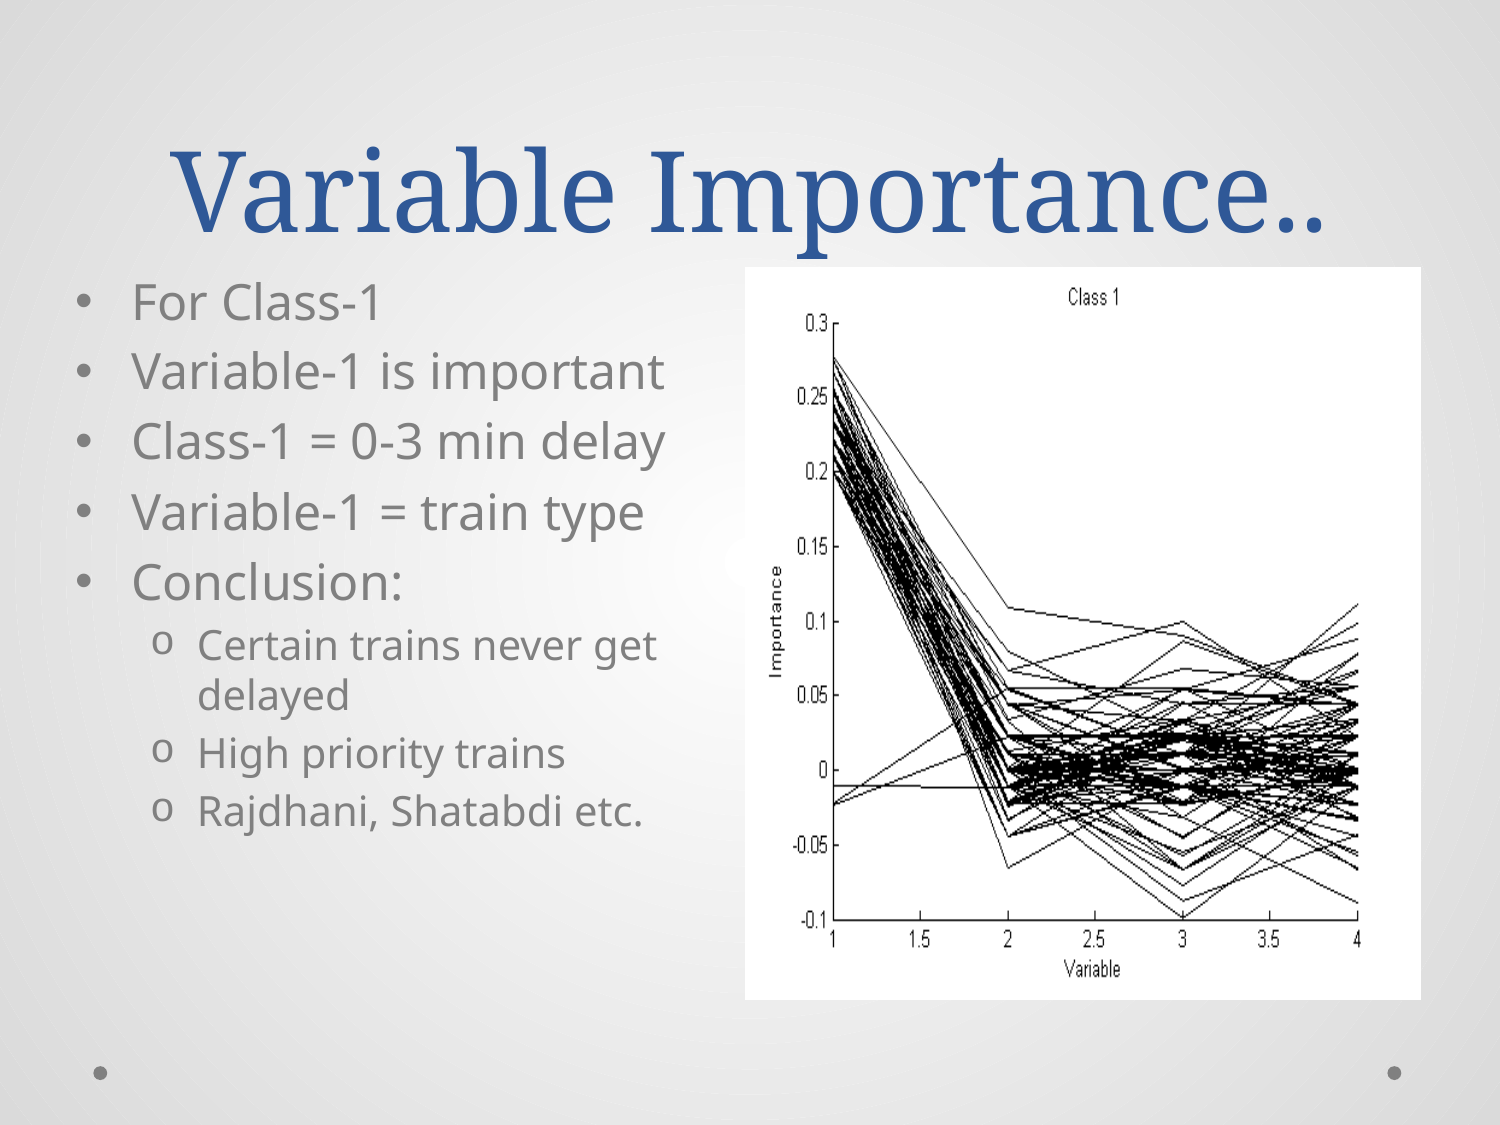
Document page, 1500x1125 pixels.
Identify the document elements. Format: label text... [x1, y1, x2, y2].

picture [744, 266, 1422, 1000]
list For Class-1 Variable-1 is important Class-1 = 0-3 min delay Variable-1 = train type Conclusion: Certain trains never get delayed High priority trains Rajdhani, Shatabdi etc. [60, 262, 723, 1005]
title Variable Importance.. [75, 0, 1425, 263]
